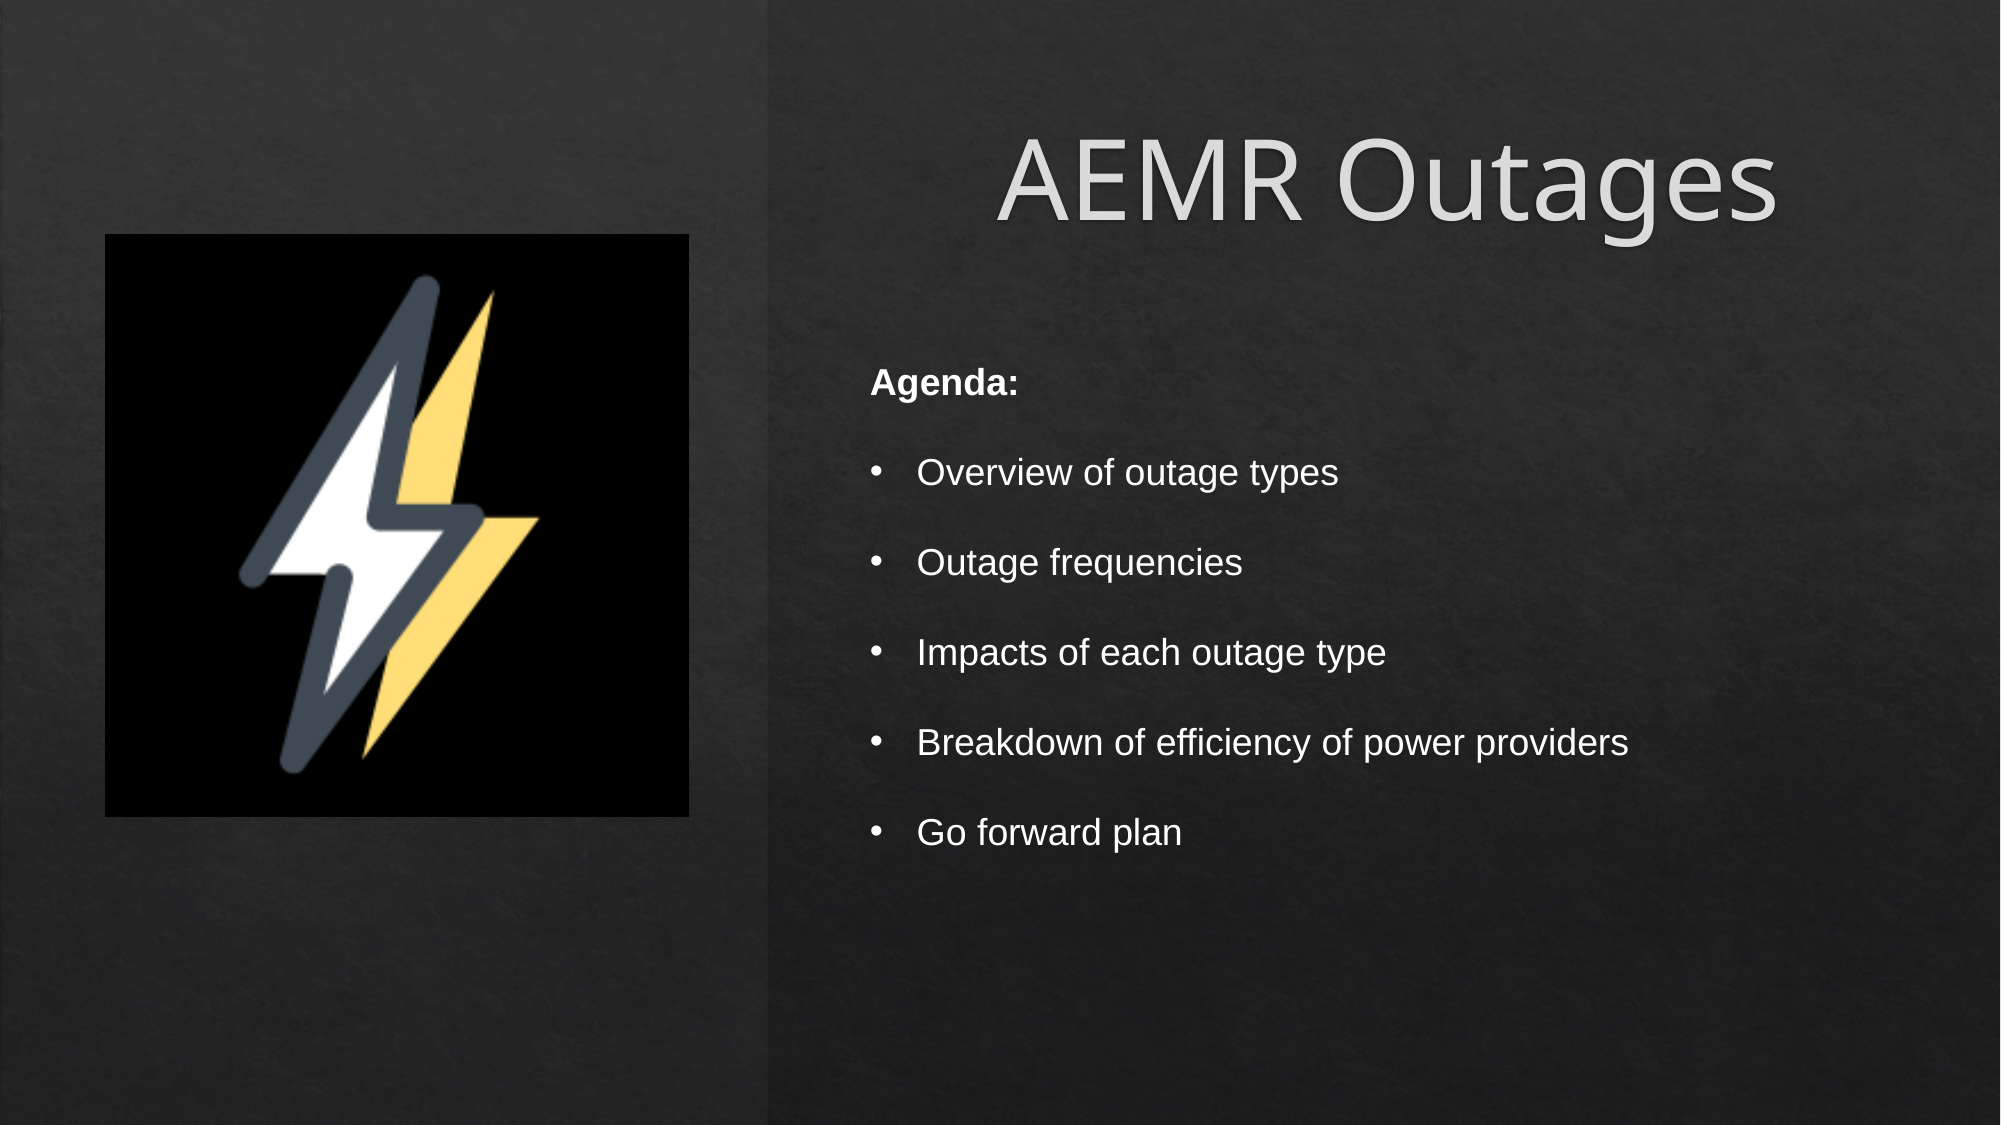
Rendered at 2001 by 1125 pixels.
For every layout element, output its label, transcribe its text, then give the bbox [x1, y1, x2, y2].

picture [0, 0, 768, 1125]
text_box Agenda: Overview of outage types Outage frequencies Impacts of each outage type Breakdown of efficiency of power providers Go forward plan [854, 350, 1925, 906]
title AEMR Outages [854, 44, 1925, 251]
